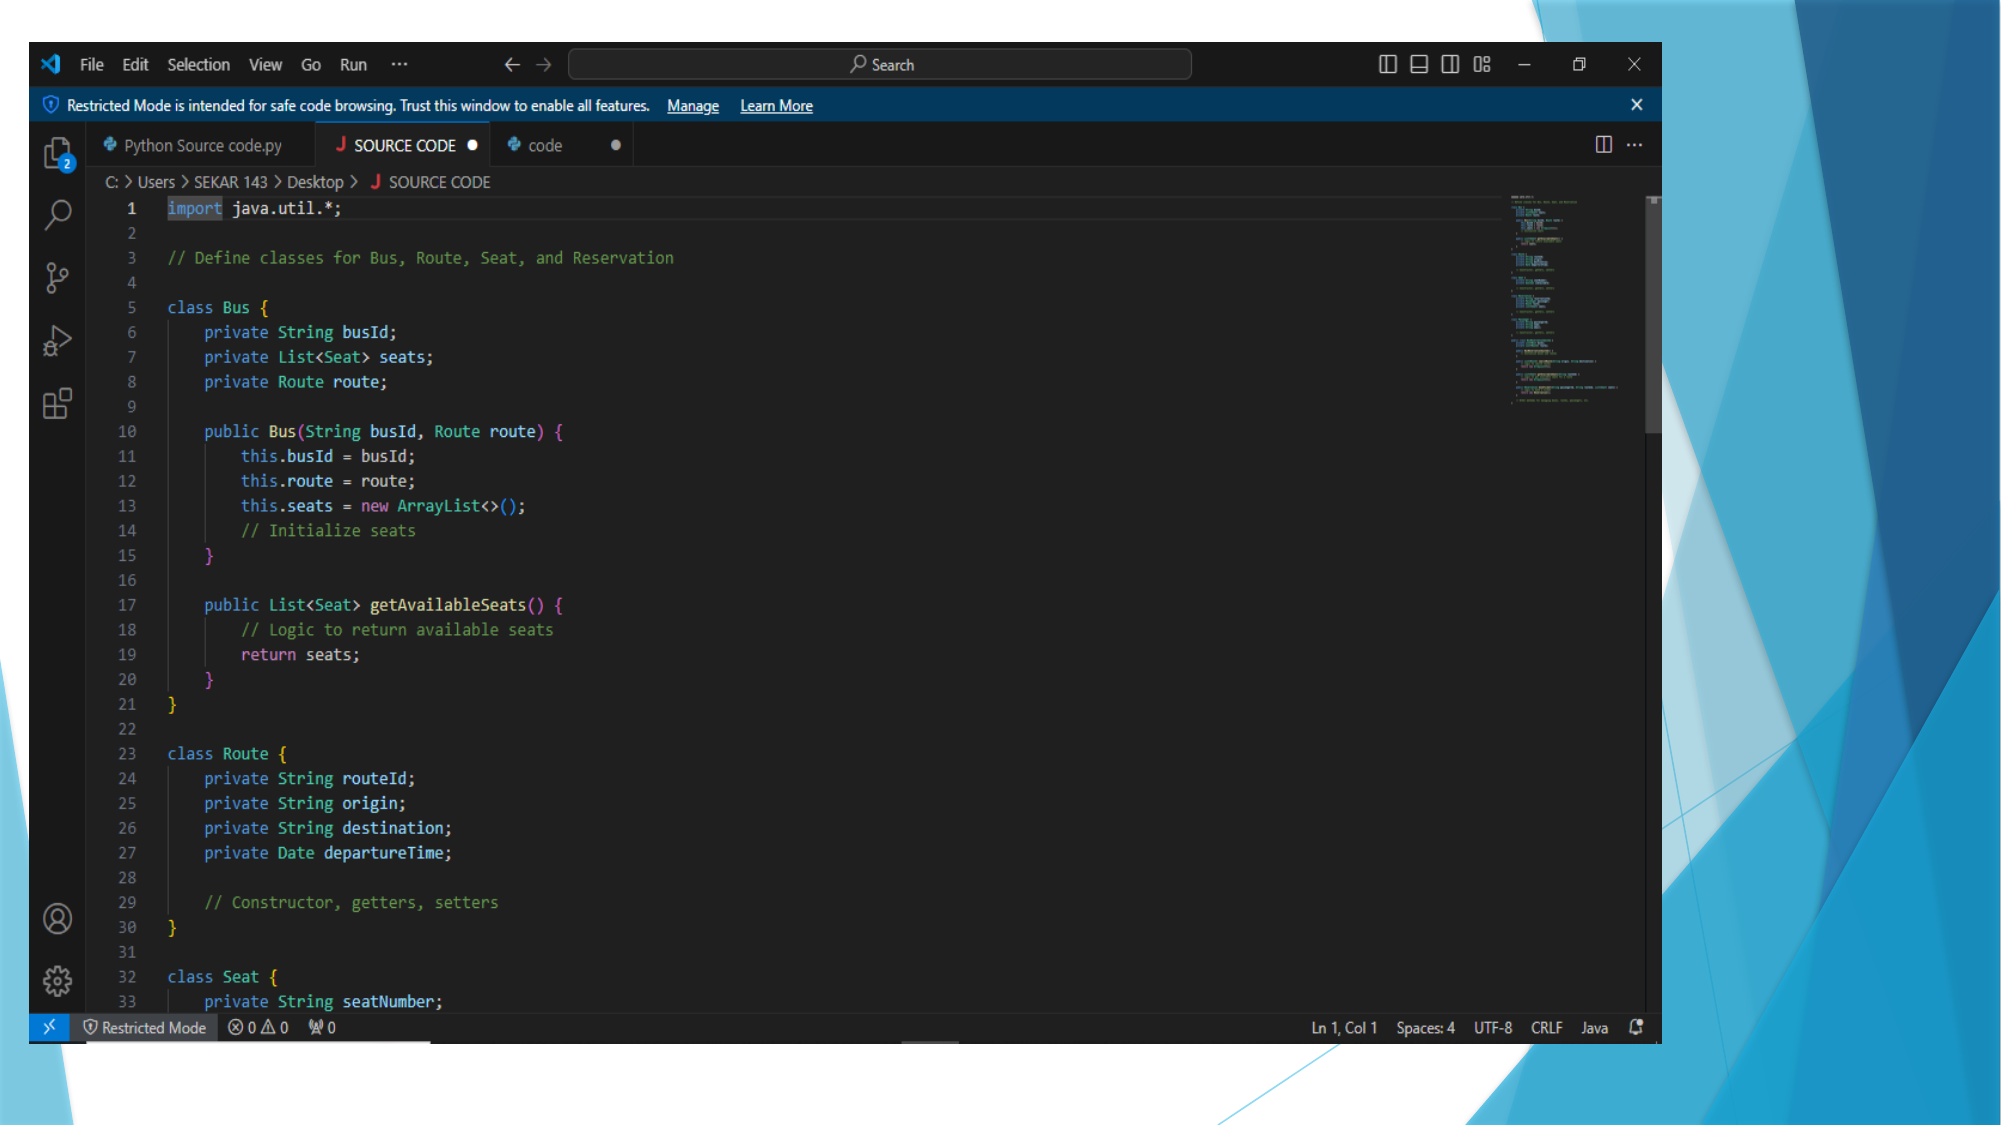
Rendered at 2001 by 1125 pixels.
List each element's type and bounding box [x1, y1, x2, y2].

picture [28, 41, 1662, 1044]
